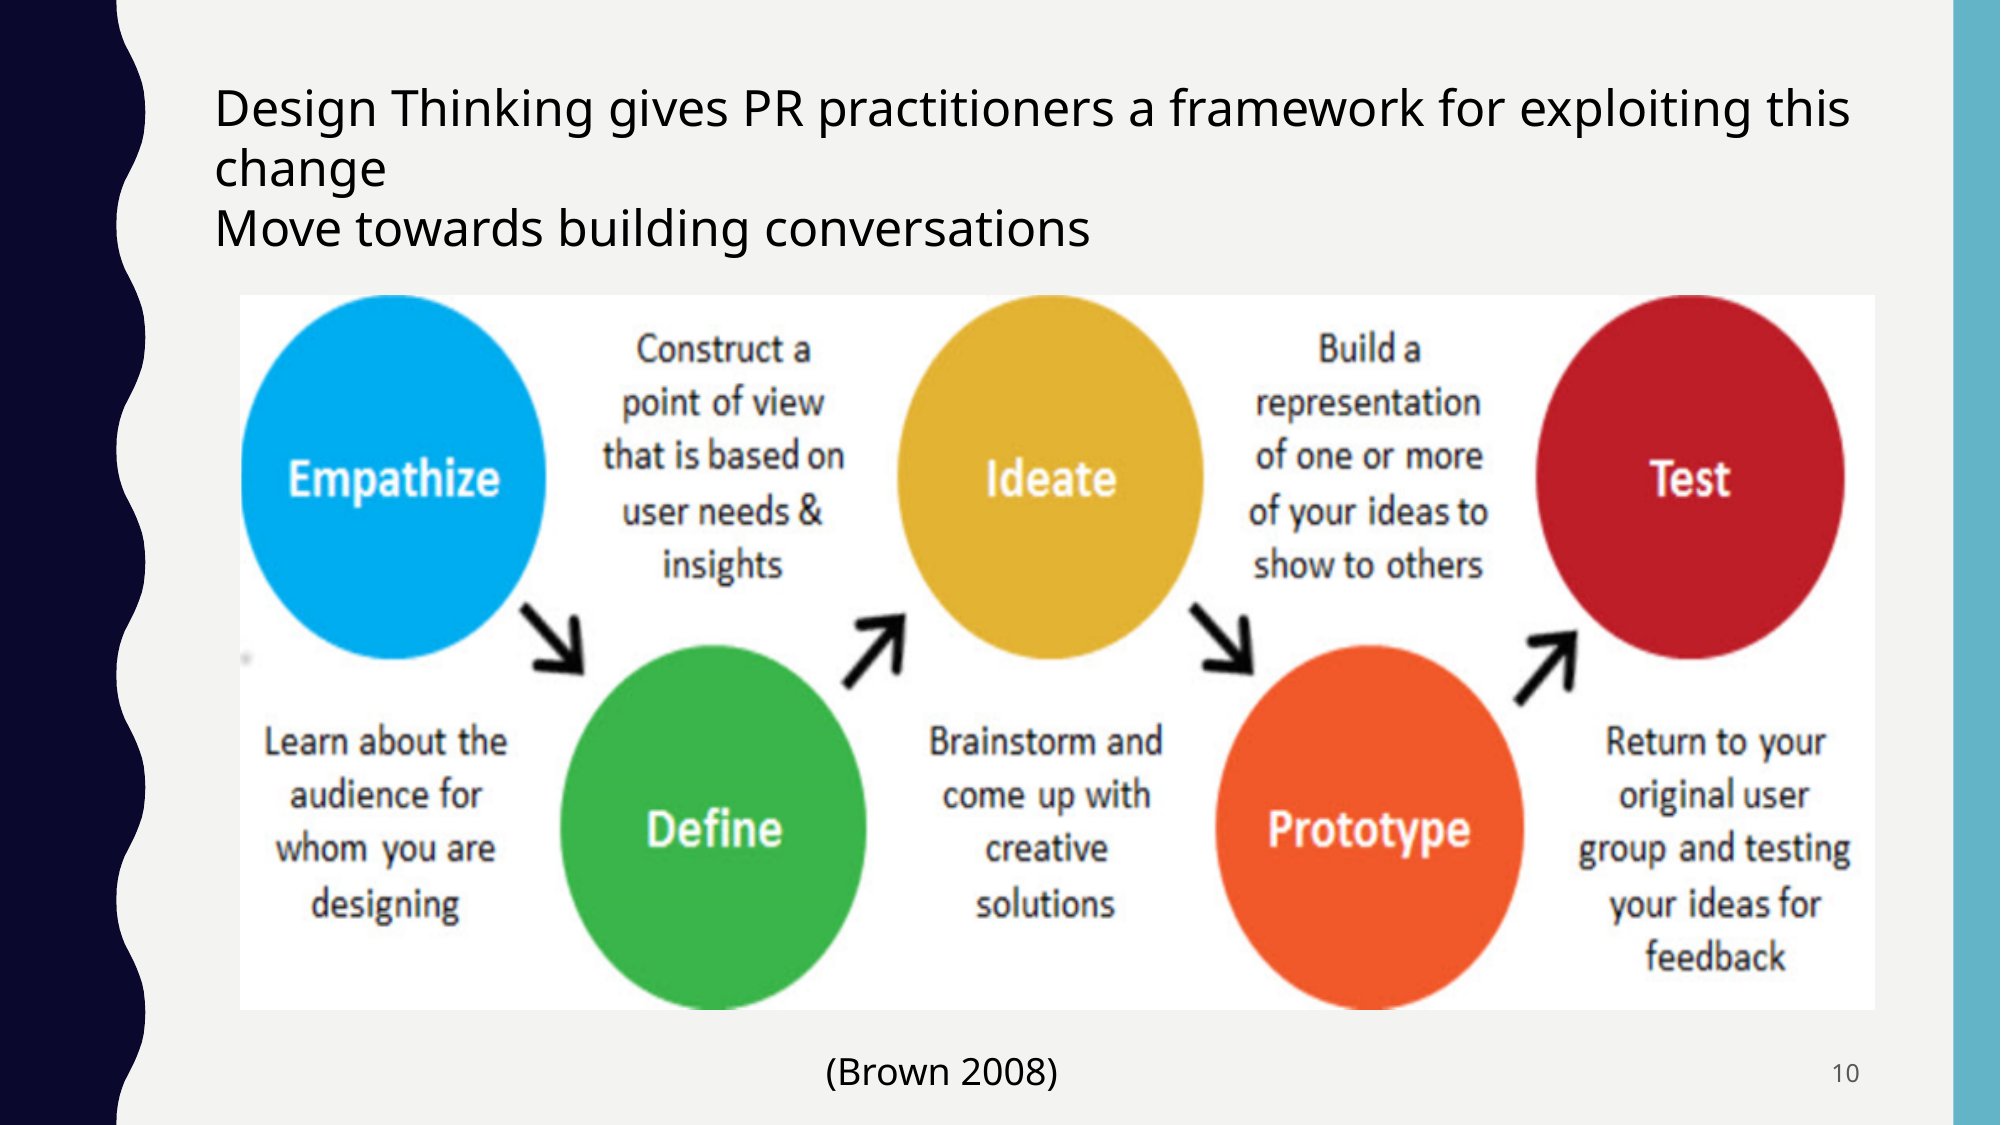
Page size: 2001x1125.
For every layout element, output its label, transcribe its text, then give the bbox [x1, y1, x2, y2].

text_box Design Thinking gives PR practitioners a framework for exploiting this change Move towards building conversations [199, 68, 1892, 264]
slide_number 10 [1412, 1045, 1875, 1103]
picture [240, 295, 1875, 1010]
text_box (Brown 2008) [811, 1040, 1747, 1101]
